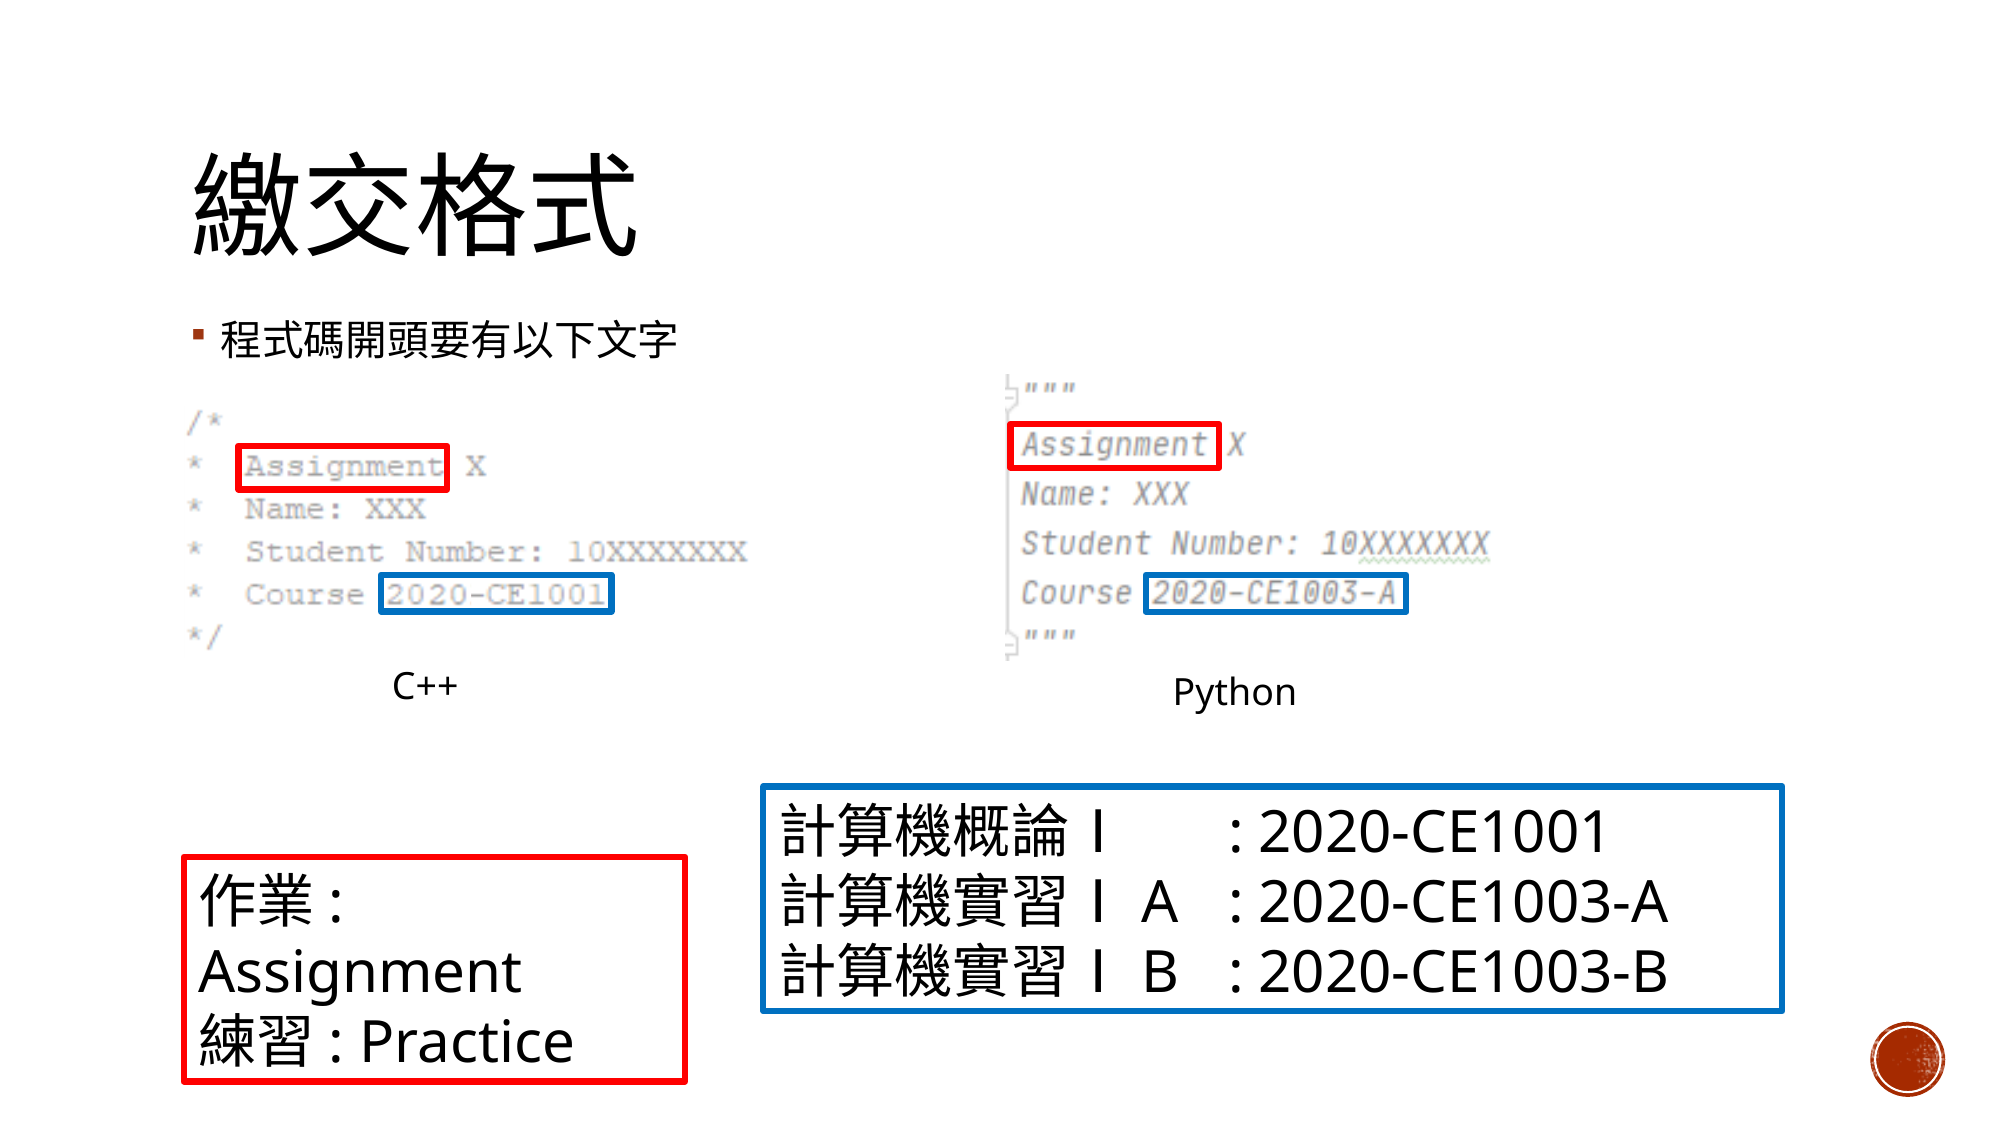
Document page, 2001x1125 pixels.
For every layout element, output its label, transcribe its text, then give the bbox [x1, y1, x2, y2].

text_box 計算機概論Ⅰ : 2020-CE1001 計算機實習ⅠA : 2020-CE1003-A 計算機實習ⅠB : 2020-CE1003-B [763, 786, 1783, 1012]
text_box Python [1158, 660, 1328, 721]
title 繳交格式 [175, 79, 1826, 312]
text_box C++ [377, 658, 547, 715]
list 程式碼開頭要有以下文字 [175, 312, 1826, 1013]
picture [1005, 374, 1540, 661]
picture [183, 406, 801, 658]
text_box 作業: Assignment 練習: Practice [183, 856, 685, 1082]
